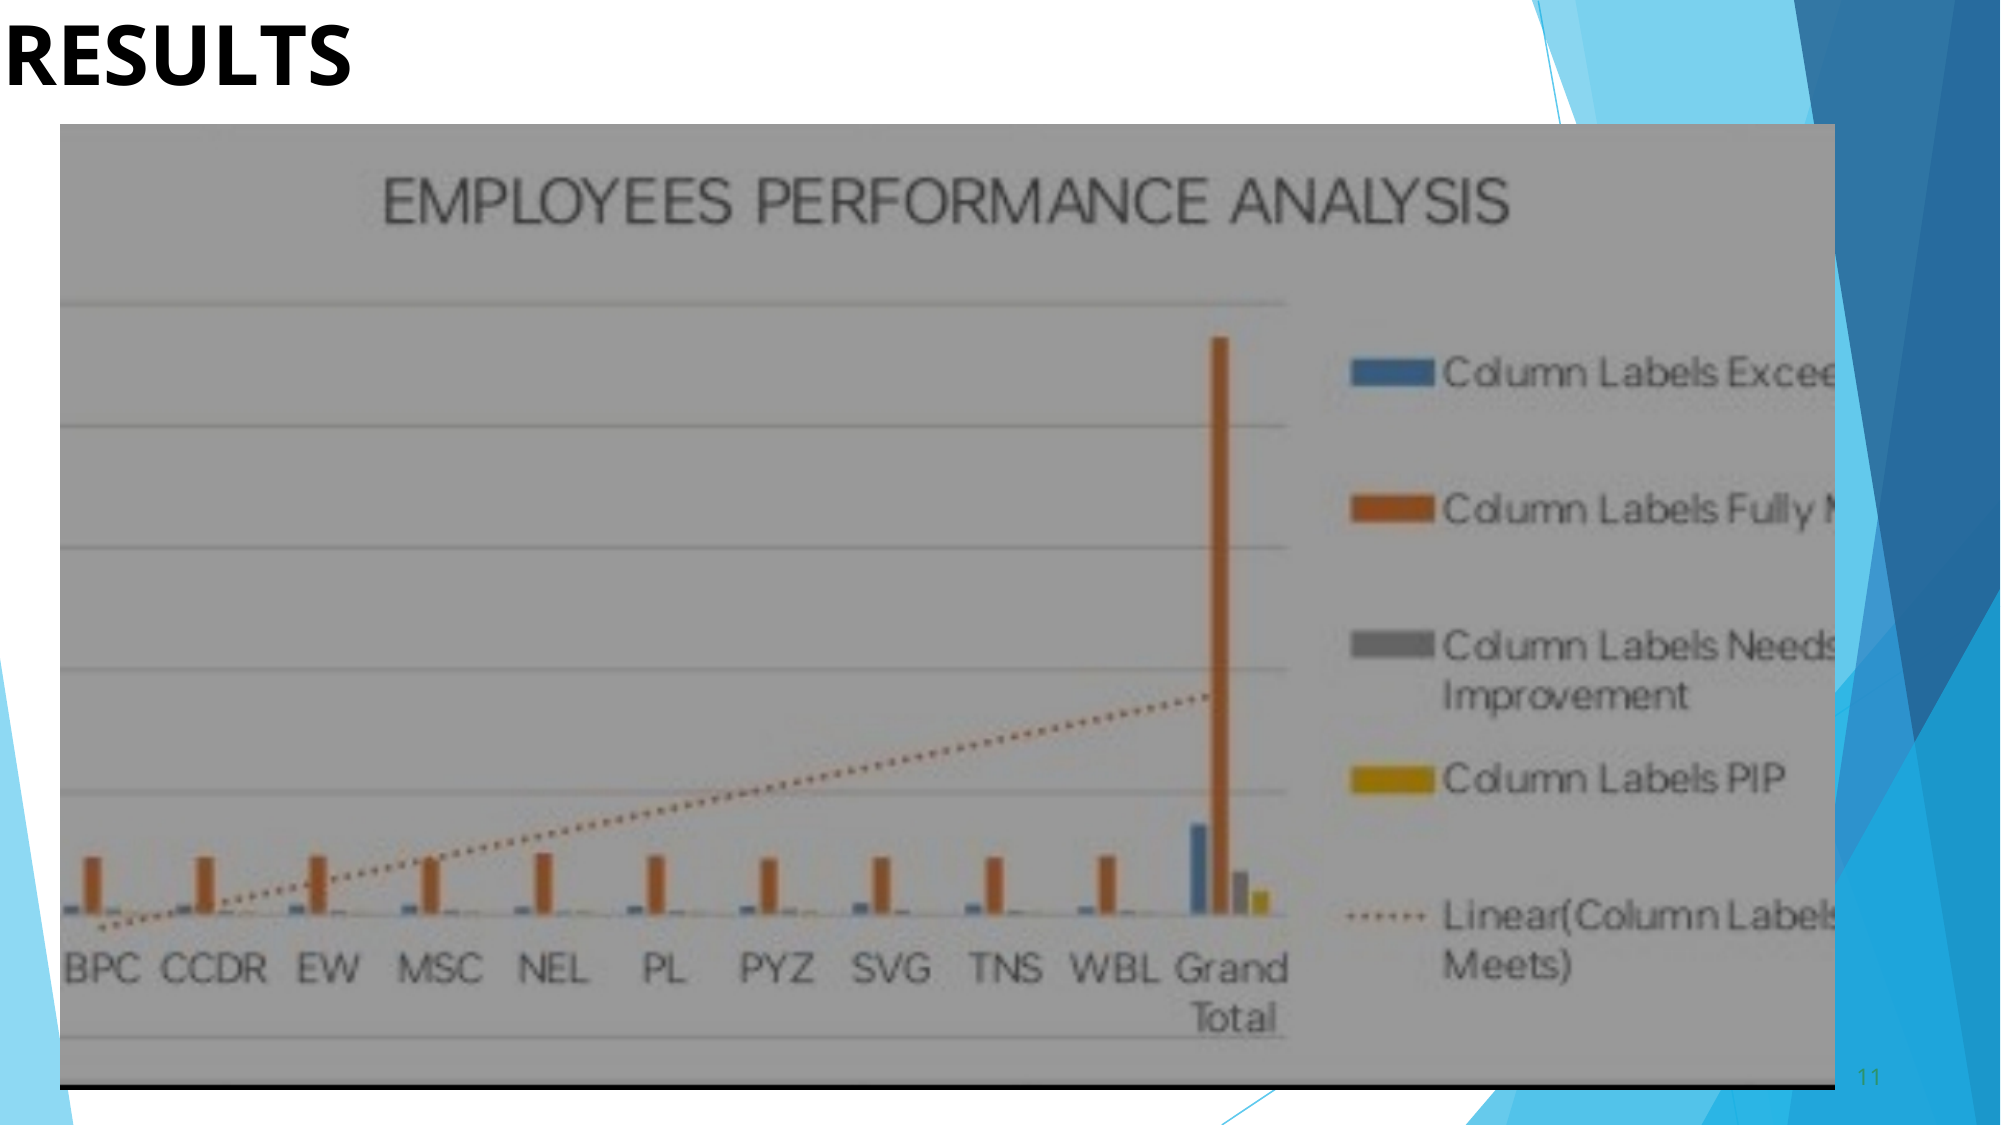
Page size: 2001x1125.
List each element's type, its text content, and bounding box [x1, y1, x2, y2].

picture [60, 123, 1835, 1091]
title RESULTS [0, 0, 801, 191]
text_box 11 [1849, 1061, 1888, 1095]
